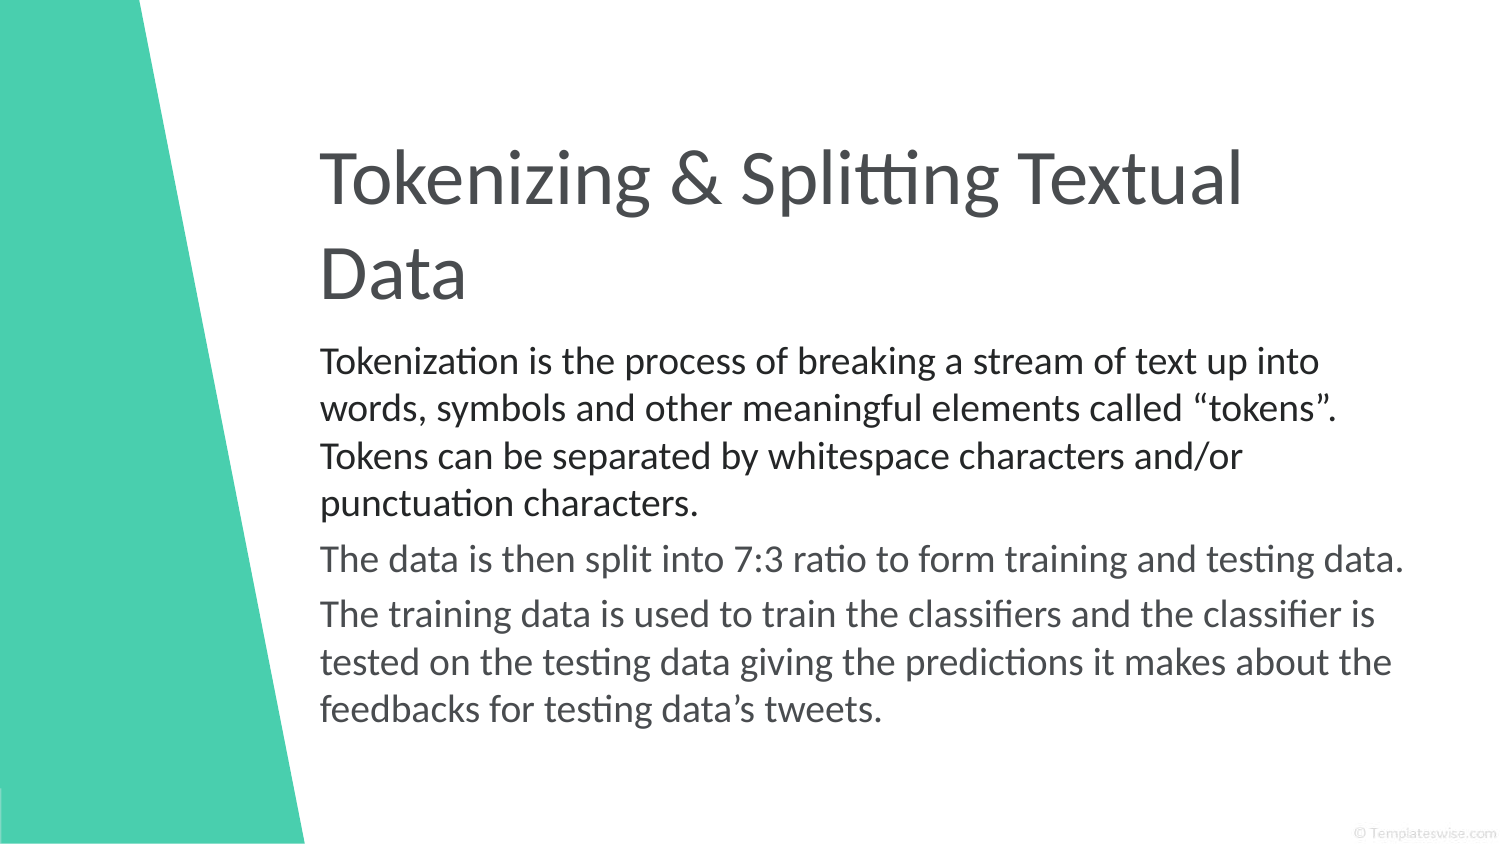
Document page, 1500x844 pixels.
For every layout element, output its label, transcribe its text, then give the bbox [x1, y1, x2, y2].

list Tokenization is the process of breaking a stream of text up into words, symbols and other meaningful elements called “tokens”. Tokens can be separated by whitespace characters and/or punctuation characters. The data is then split into 7:3 ratio to form training and testing data. The training data is used to train the classifiers and the classifier is tested on the testing data giving the predictions it makes about the feedbacks for testing data’s tweets. [304, 327, 1424, 729]
picture [140, 0, 1500, 844]
title Tokenizing & Splitting Textual Data [304, 150, 1425, 291]
